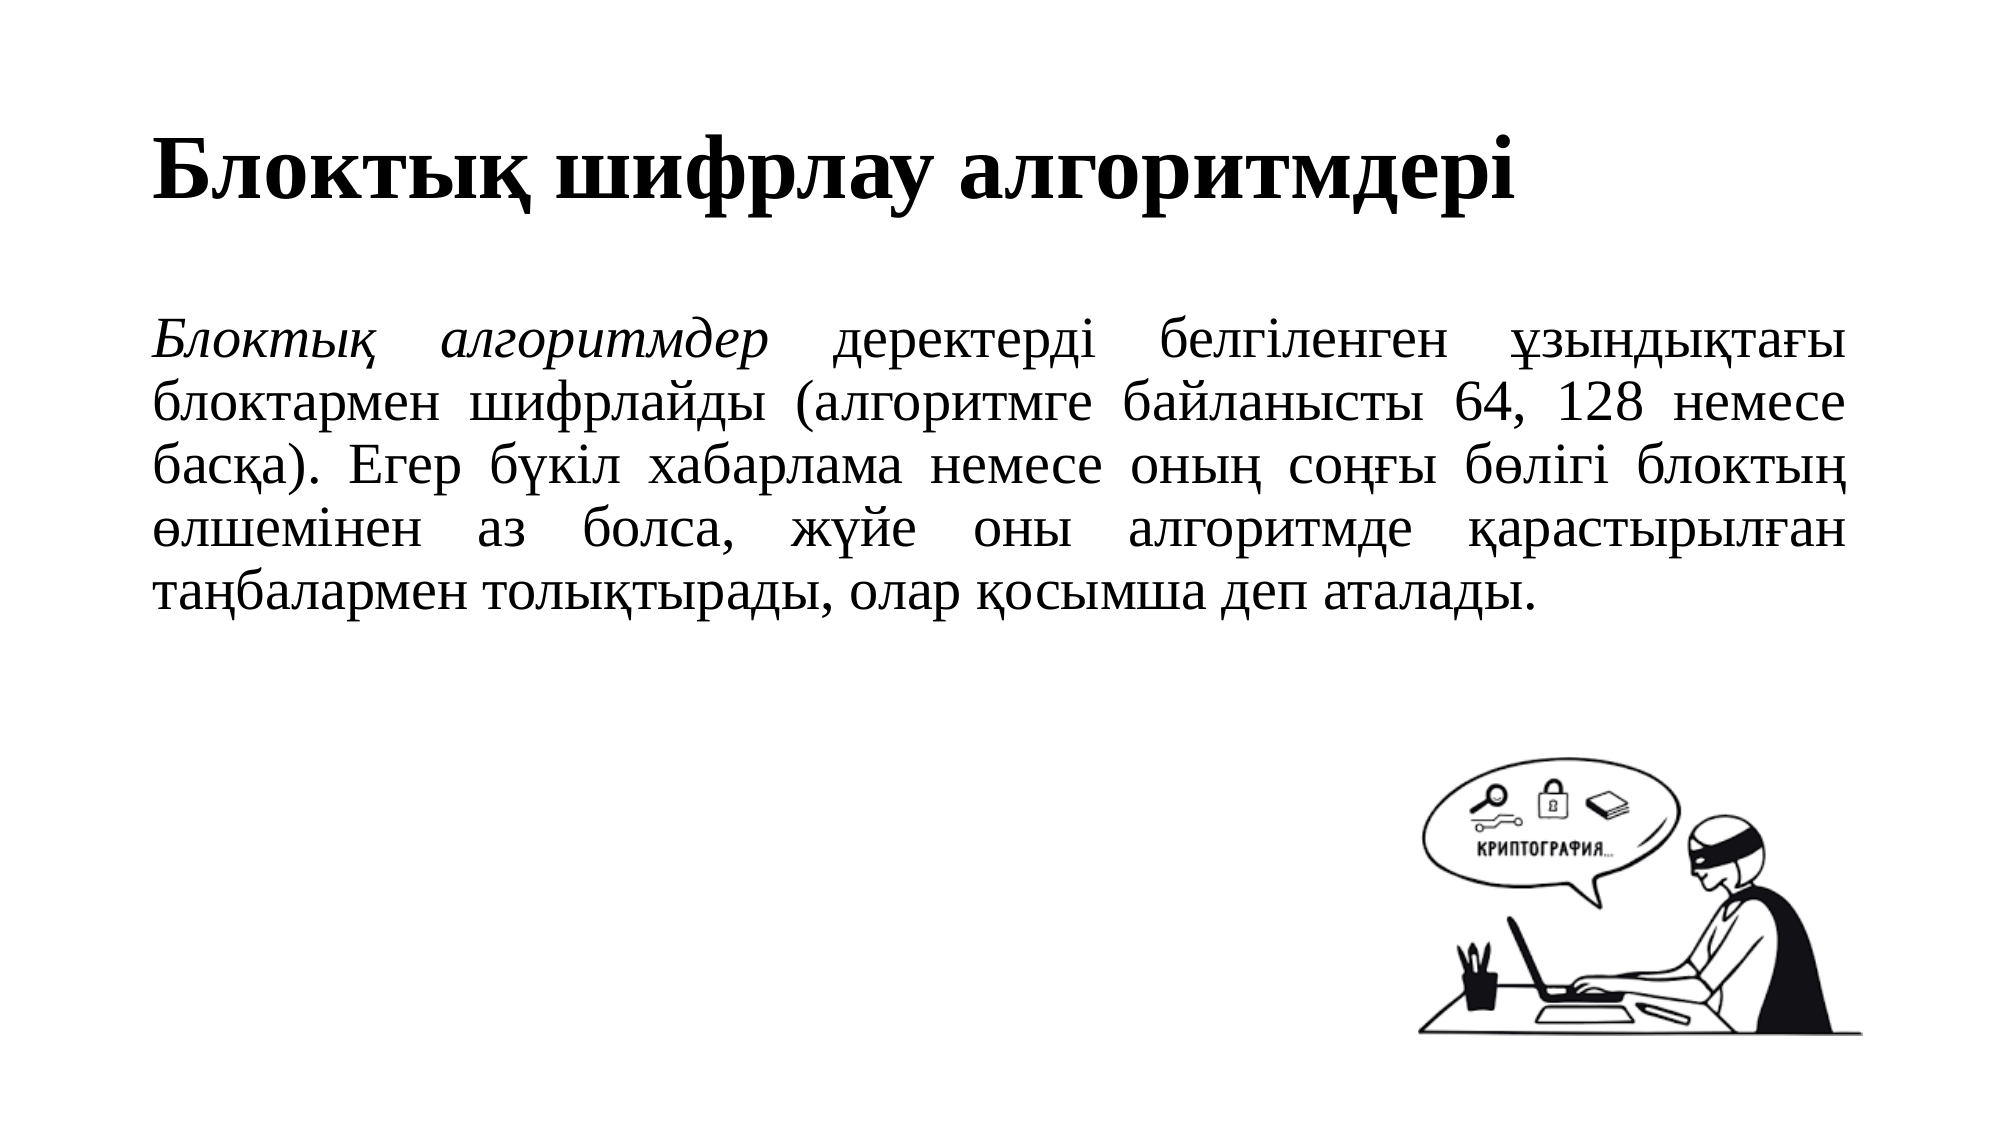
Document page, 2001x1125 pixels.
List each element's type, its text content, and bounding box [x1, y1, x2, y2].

list Блоктық алгоритмдер деректерді белгіленген ұзындықтағы блоктармен шифрлайды (алгоритмге байланысты 64, 128 немесе басқа). Егер бүкіл хабарлама немесе оның соңғы бөлігі блоктың өлшемінен аз болса, жүйе оны алгоритмде қарастырылған таңбалармен толықтырады, олар қосымша деп аталады. [137, 299, 1863, 1014]
title Блоктық шифрлау алгоритмдері [137, 59, 1863, 278]
picture [1418, 756, 1863, 1036]
